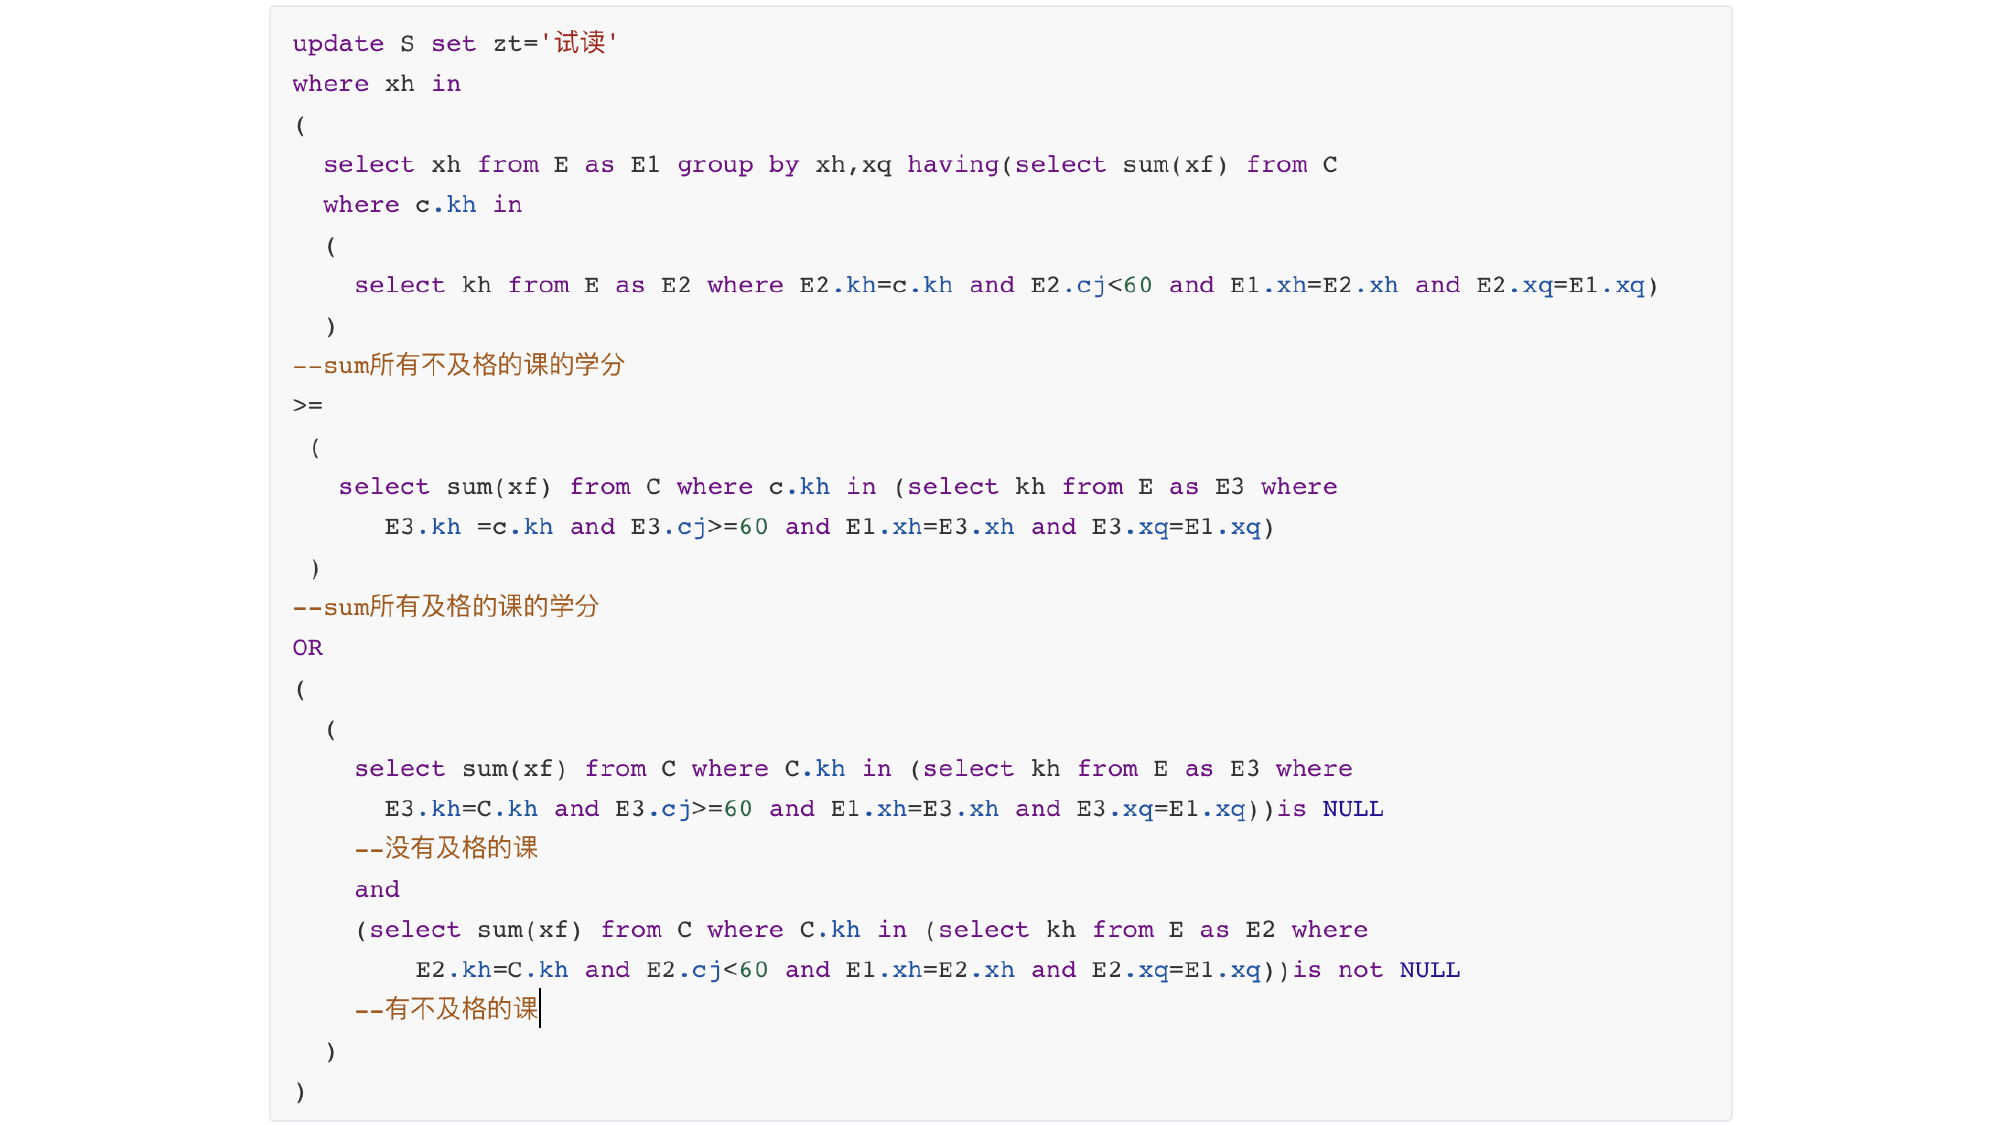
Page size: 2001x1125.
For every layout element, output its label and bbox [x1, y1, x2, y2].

picture [261, 0, 1738, 1125]
